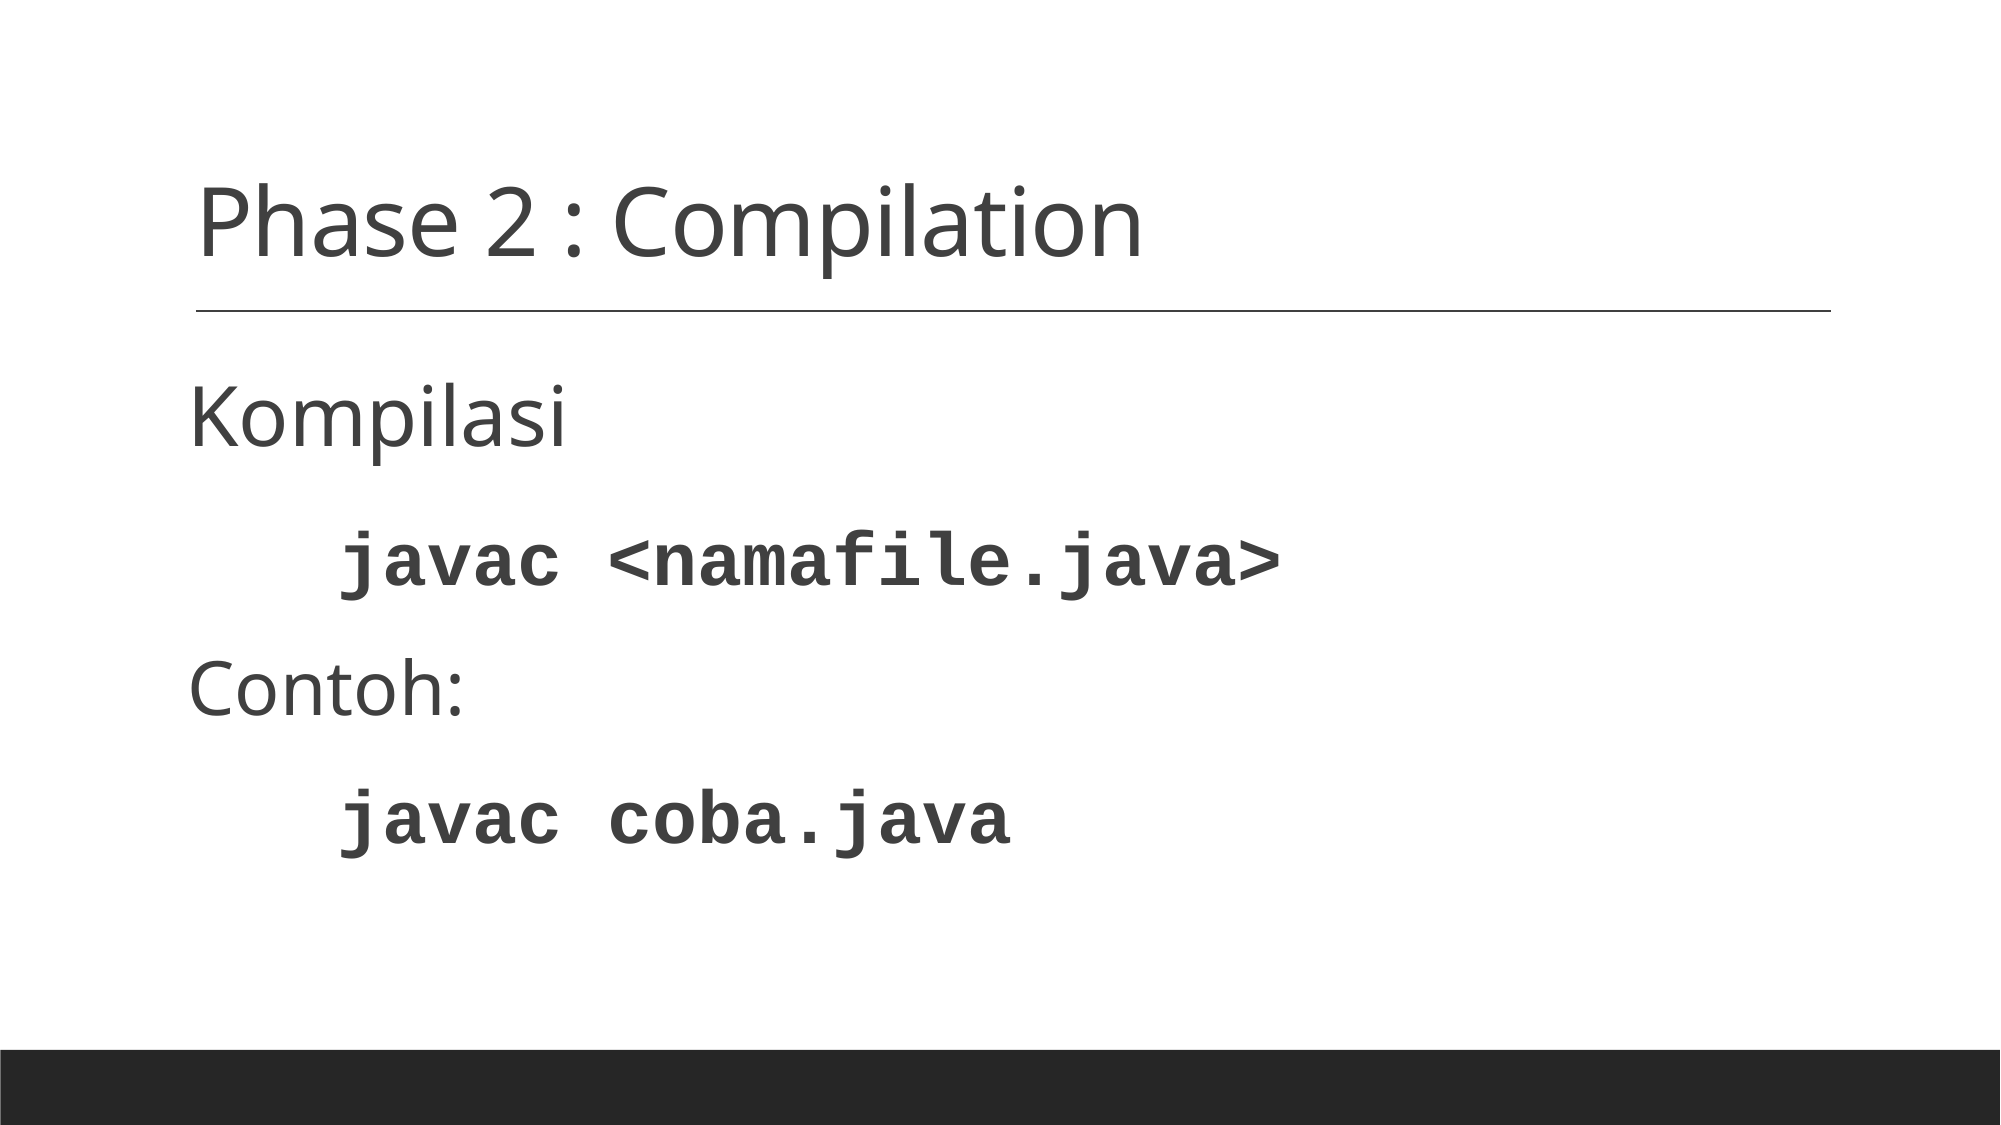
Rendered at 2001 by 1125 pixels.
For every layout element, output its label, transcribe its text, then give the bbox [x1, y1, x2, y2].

title Phase 2 : Compilation [180, 47, 1830, 285]
list Kompilasi javac <namafile.java> Contoh: javac coba.java [180, 345, 1830, 963]
